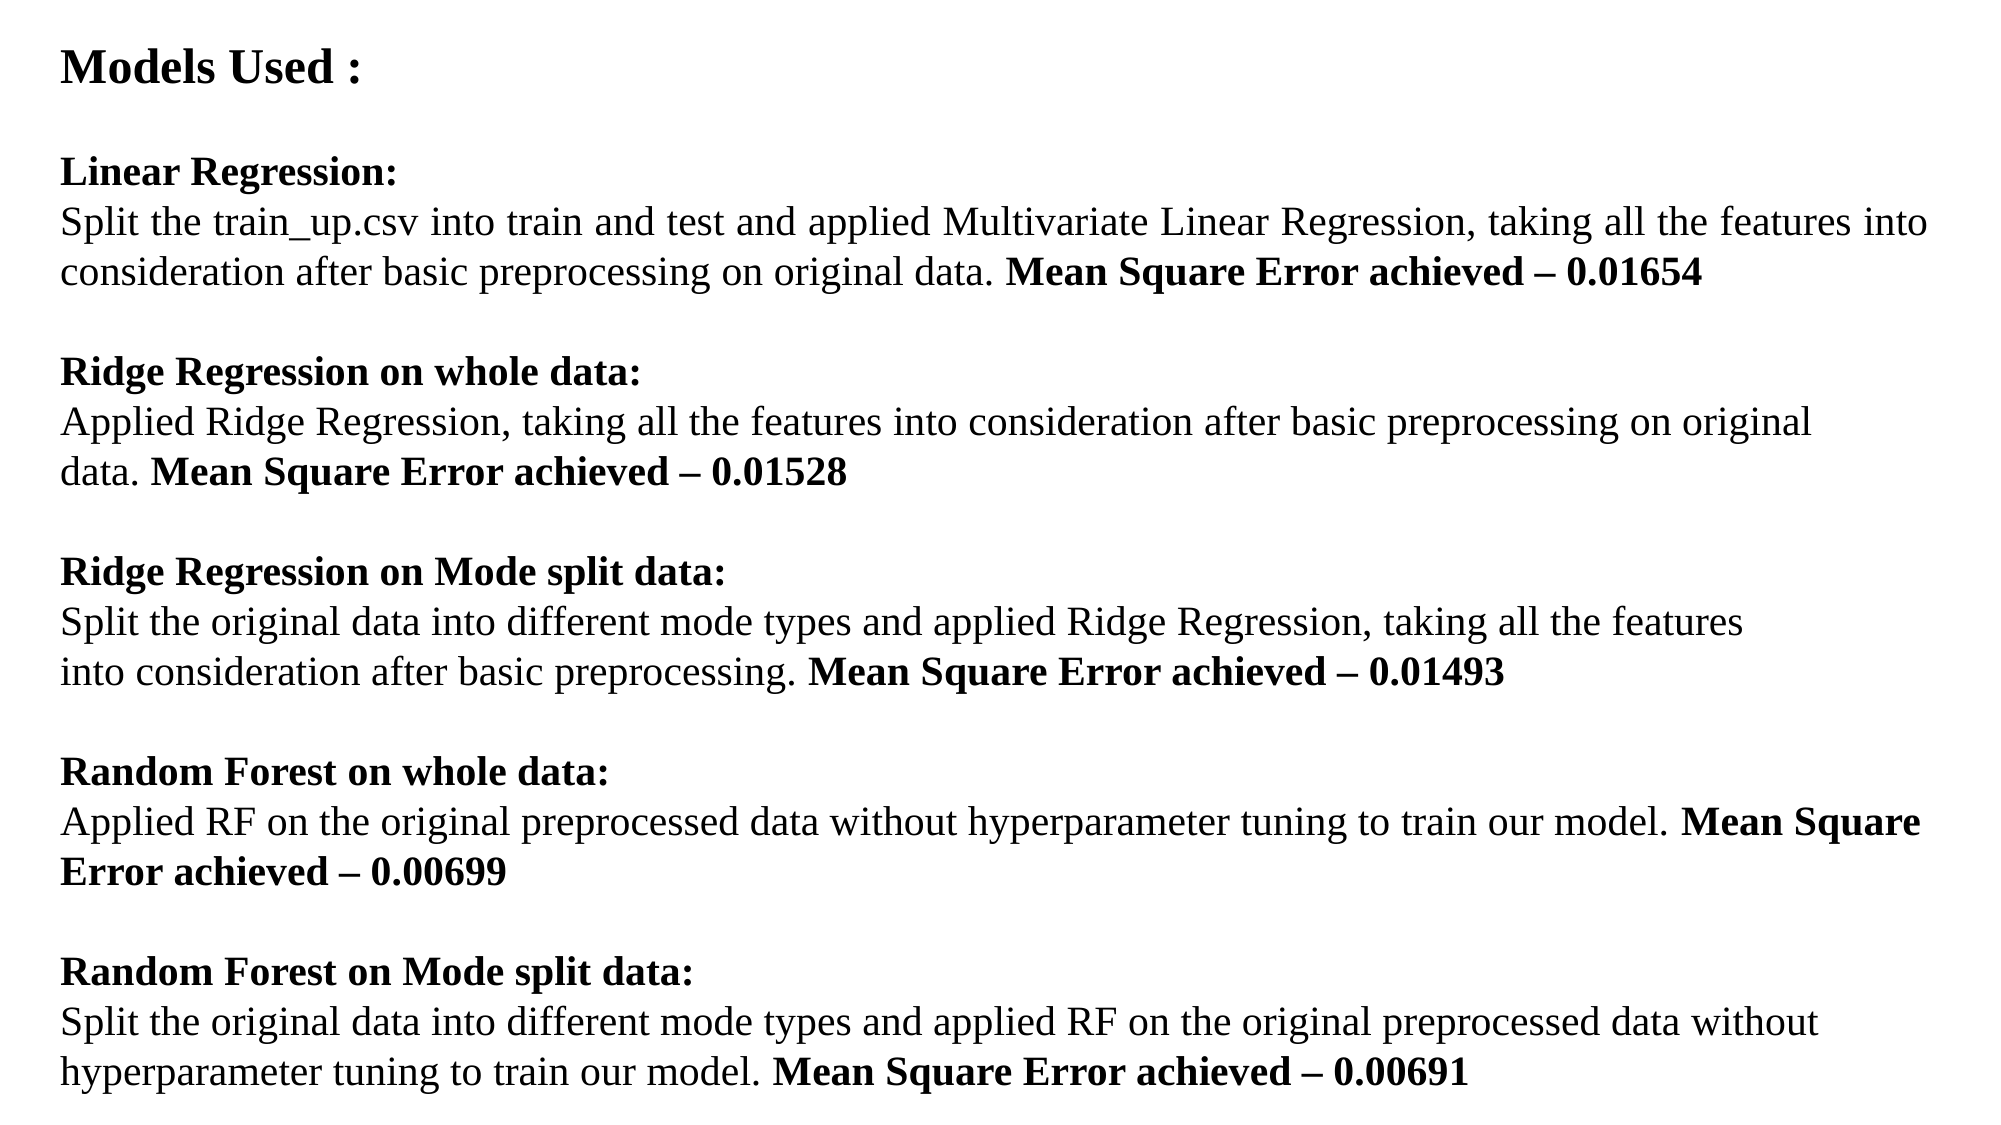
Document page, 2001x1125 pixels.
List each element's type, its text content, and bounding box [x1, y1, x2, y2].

text_box Models Used : Linear Regression: Split the train_up.csv into train and test and applied Multivariate Linear Regression, taking all the features into consideration after basic preprocessing on original data. Mean Square Error achieved – 0.01654 Ridge Regression on whole data: Applied Ridge Regression, taking all the features into consideration after basic preprocessing on original data. Mean Square Error achieved – 0.01528 Ridge Regression on Mode split data: Split the original data into different mode types and applied Ridge Regression, taking all the features into consideration after basic preprocessing. Mean Square Error achieved – 0.01493 Random Forest on whole data: Applied RF on the original preprocessed data without hyperparameter tuning to train our model. Mean Square Error achieved – 0.00699 Random Forest on Mode split data: Split the original data into different mode types and applied RF on the original preprocessed data without hyperparameter tuning to train our model. Mean Square Error achieved – 0.00691 [45, 26, 1946, 1125]
